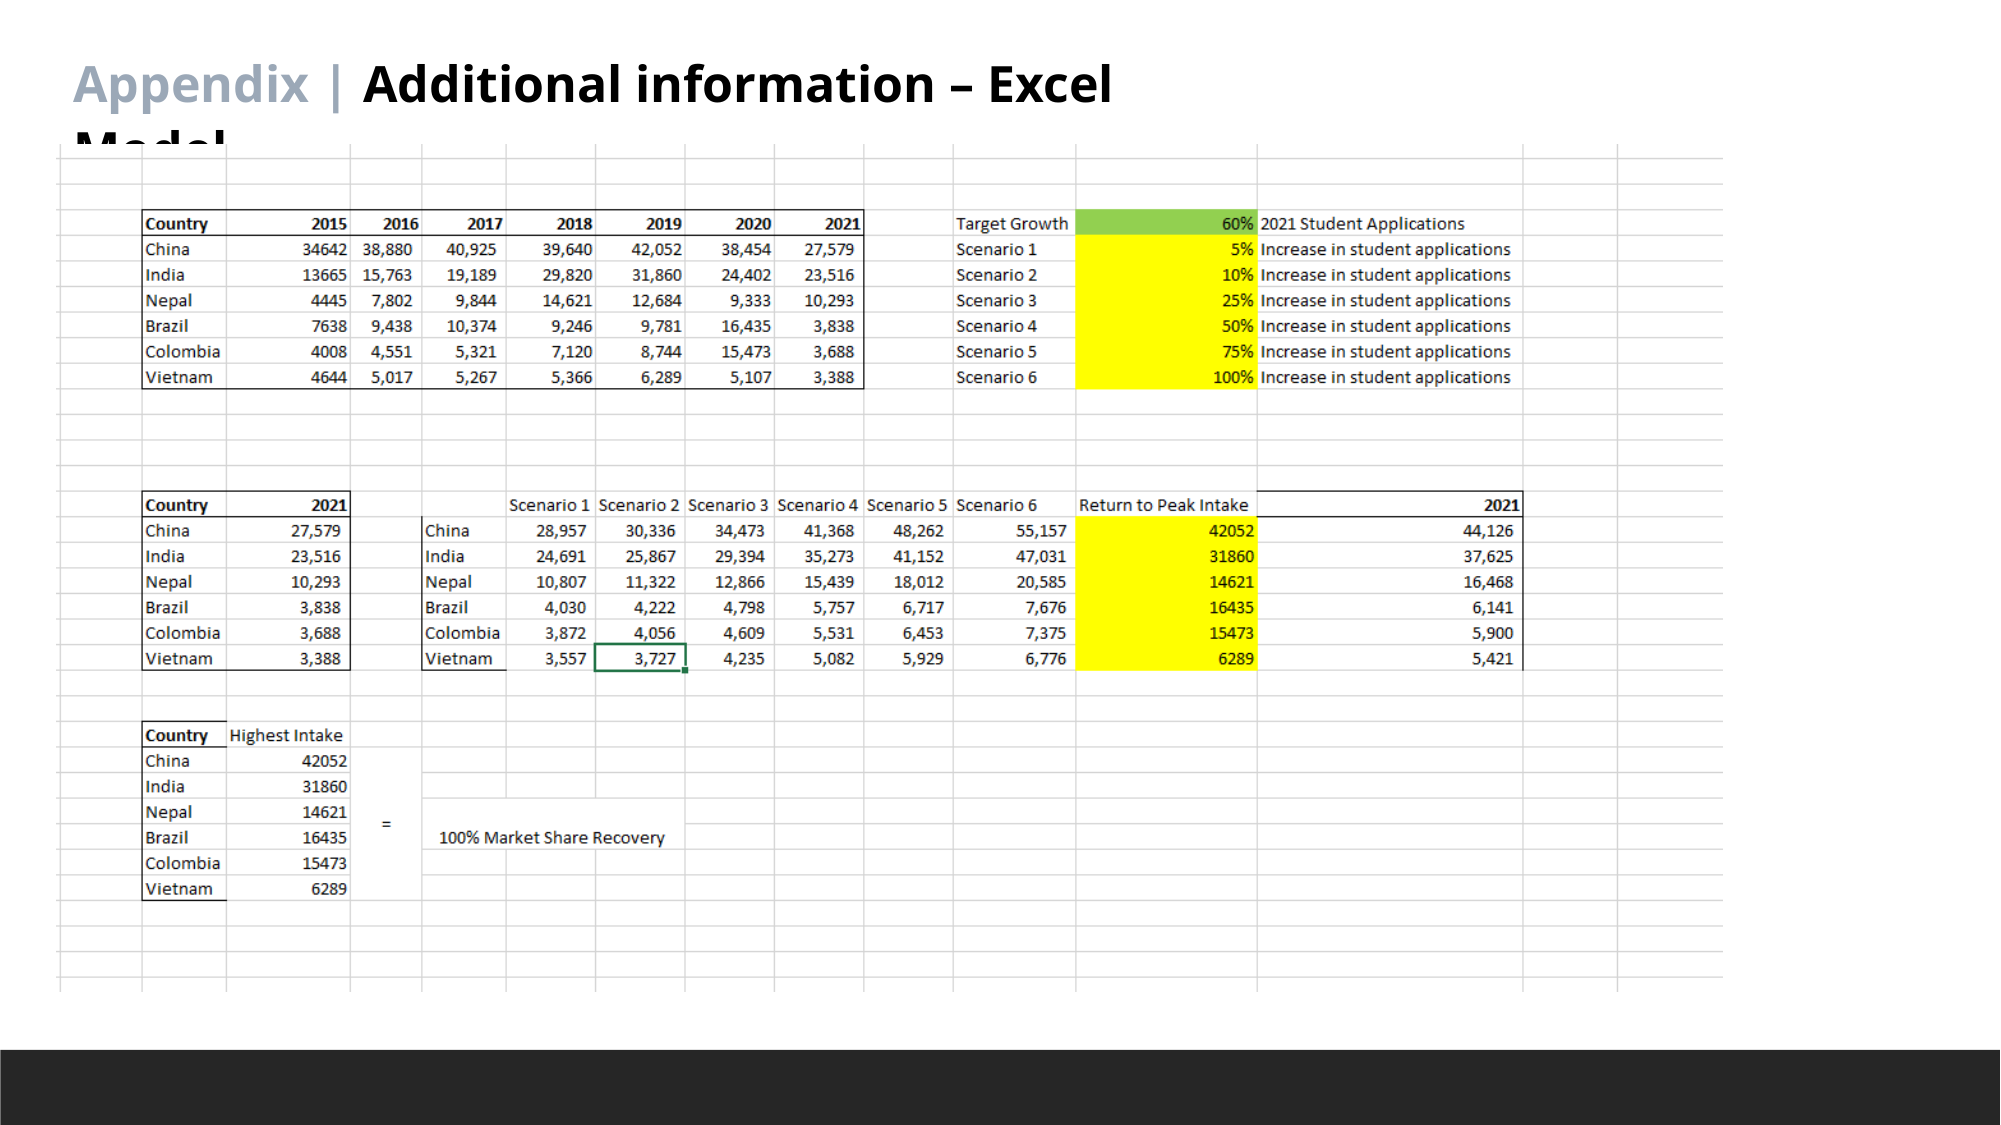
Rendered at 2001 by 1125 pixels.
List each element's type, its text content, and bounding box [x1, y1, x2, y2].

picture [55, 144, 1723, 992]
text_box Appendix | Additional information – Excel Model [43, 39, 1253, 119]
